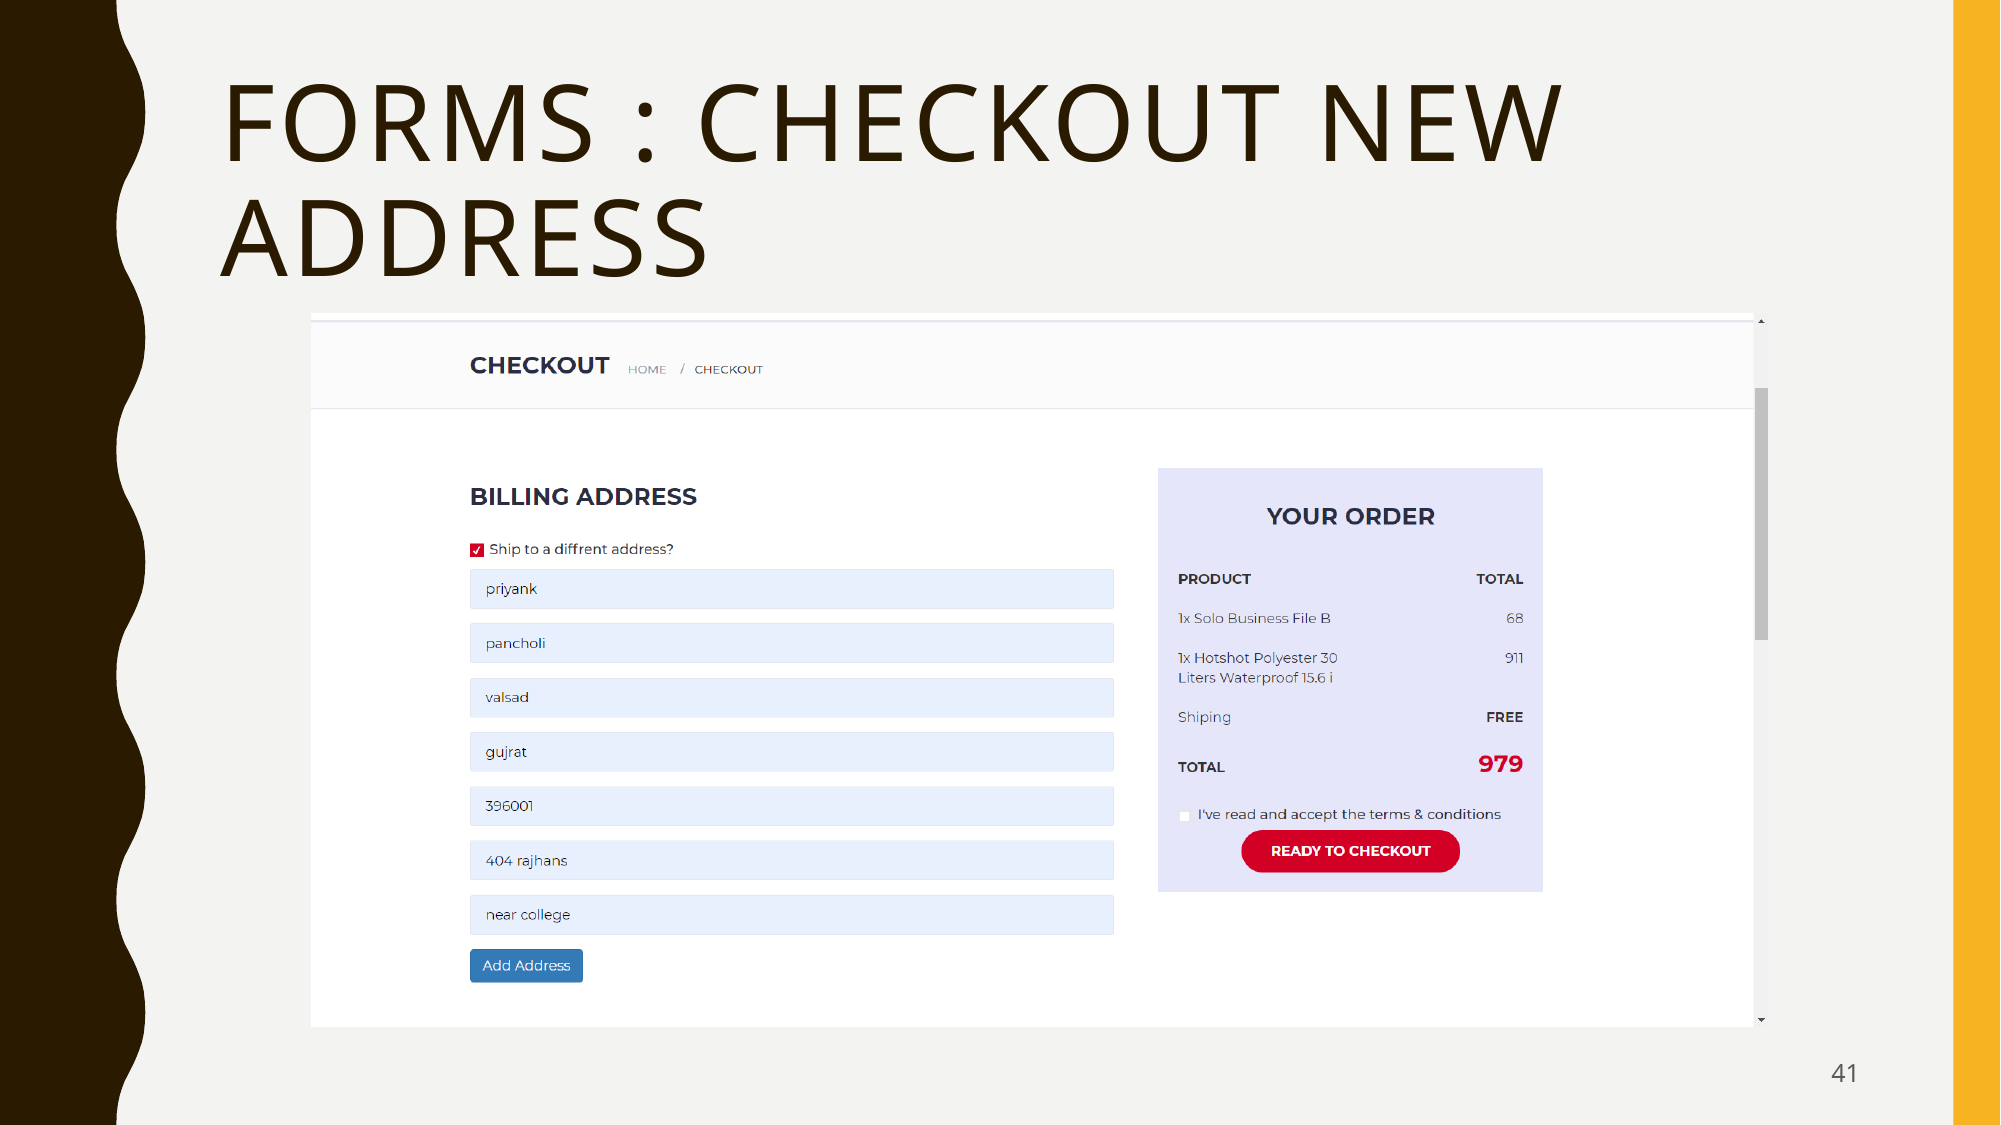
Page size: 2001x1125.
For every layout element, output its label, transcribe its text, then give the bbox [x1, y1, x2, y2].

title Forms : checkout new address [205, 62, 1875, 308]
slide_number 41 [1412, 1045, 1875, 1103]
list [311, 313, 1769, 1027]
